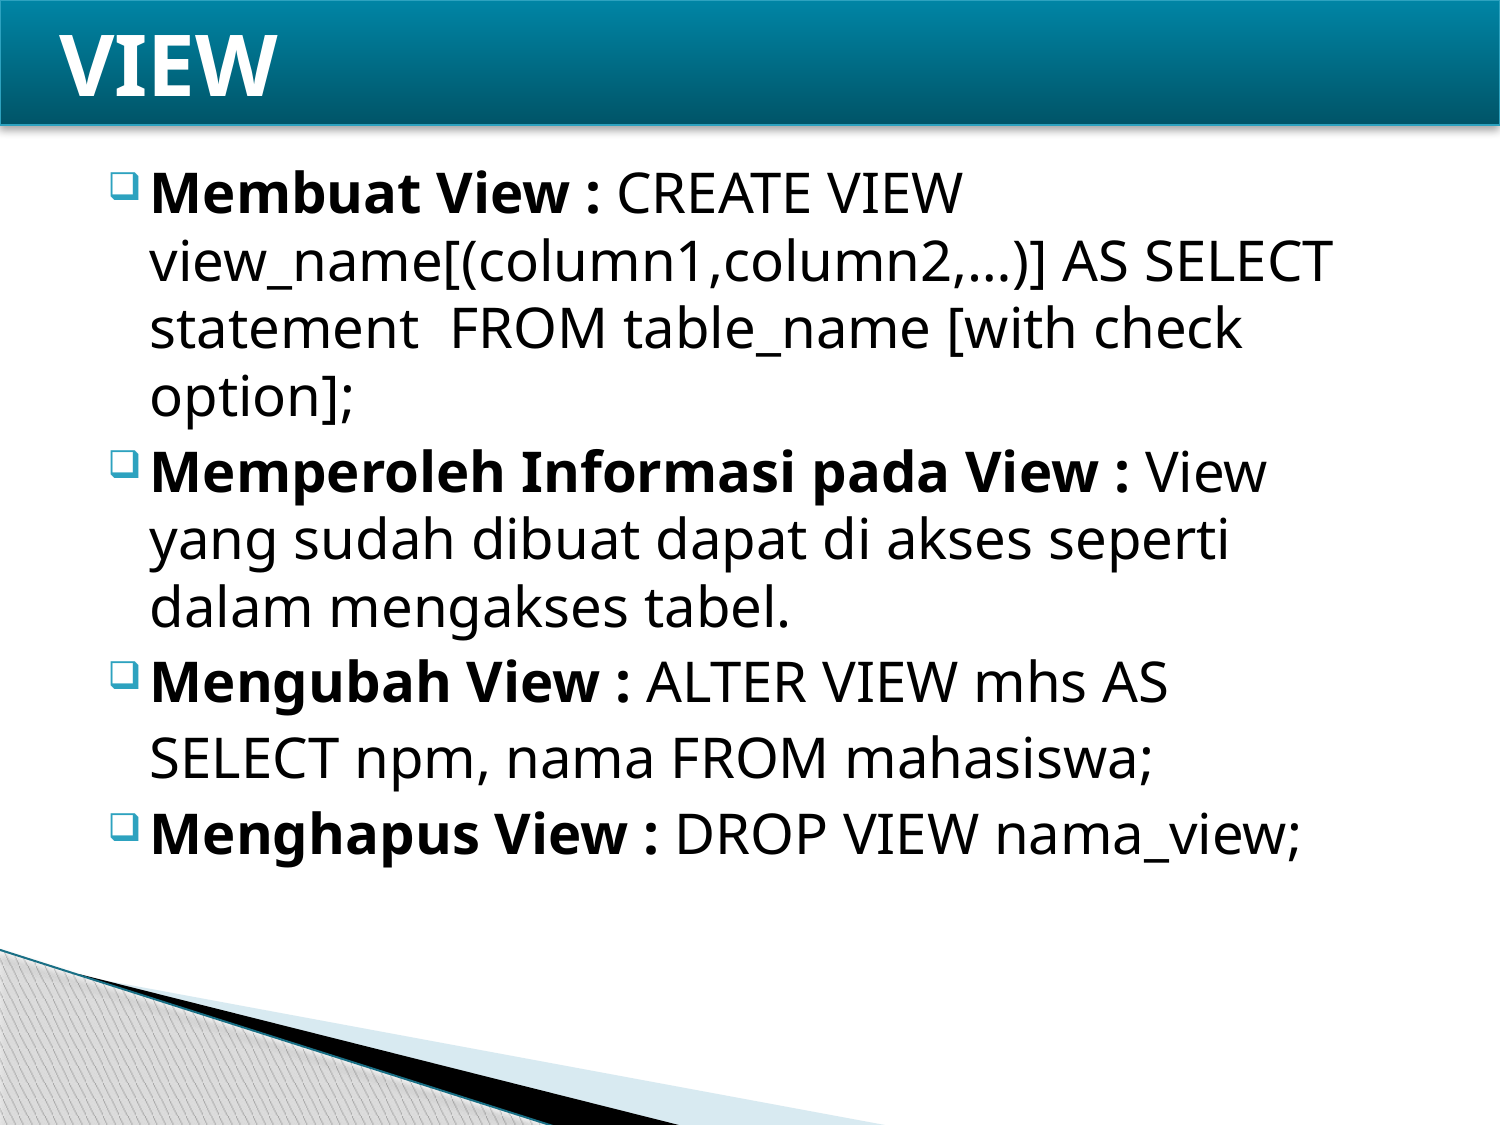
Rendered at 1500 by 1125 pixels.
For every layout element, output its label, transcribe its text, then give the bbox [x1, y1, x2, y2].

list Membuat View : CREATE VIEW view_name[(column1,column2,…)] AS SELECT statement FROM table_name [with check option]; Memperoleh Informasi pada View : View yang sudah dibuat dapat di akses seperti dalam mengakses tabel. Mengubah View : ALTER VIEW mhs AS SELECT npm, nama FROM mahasiswa; Menghapus View : DROP VIEW nama_view; [75, 149, 1425, 893]
title VIEW [0, 0, 1500, 126]
